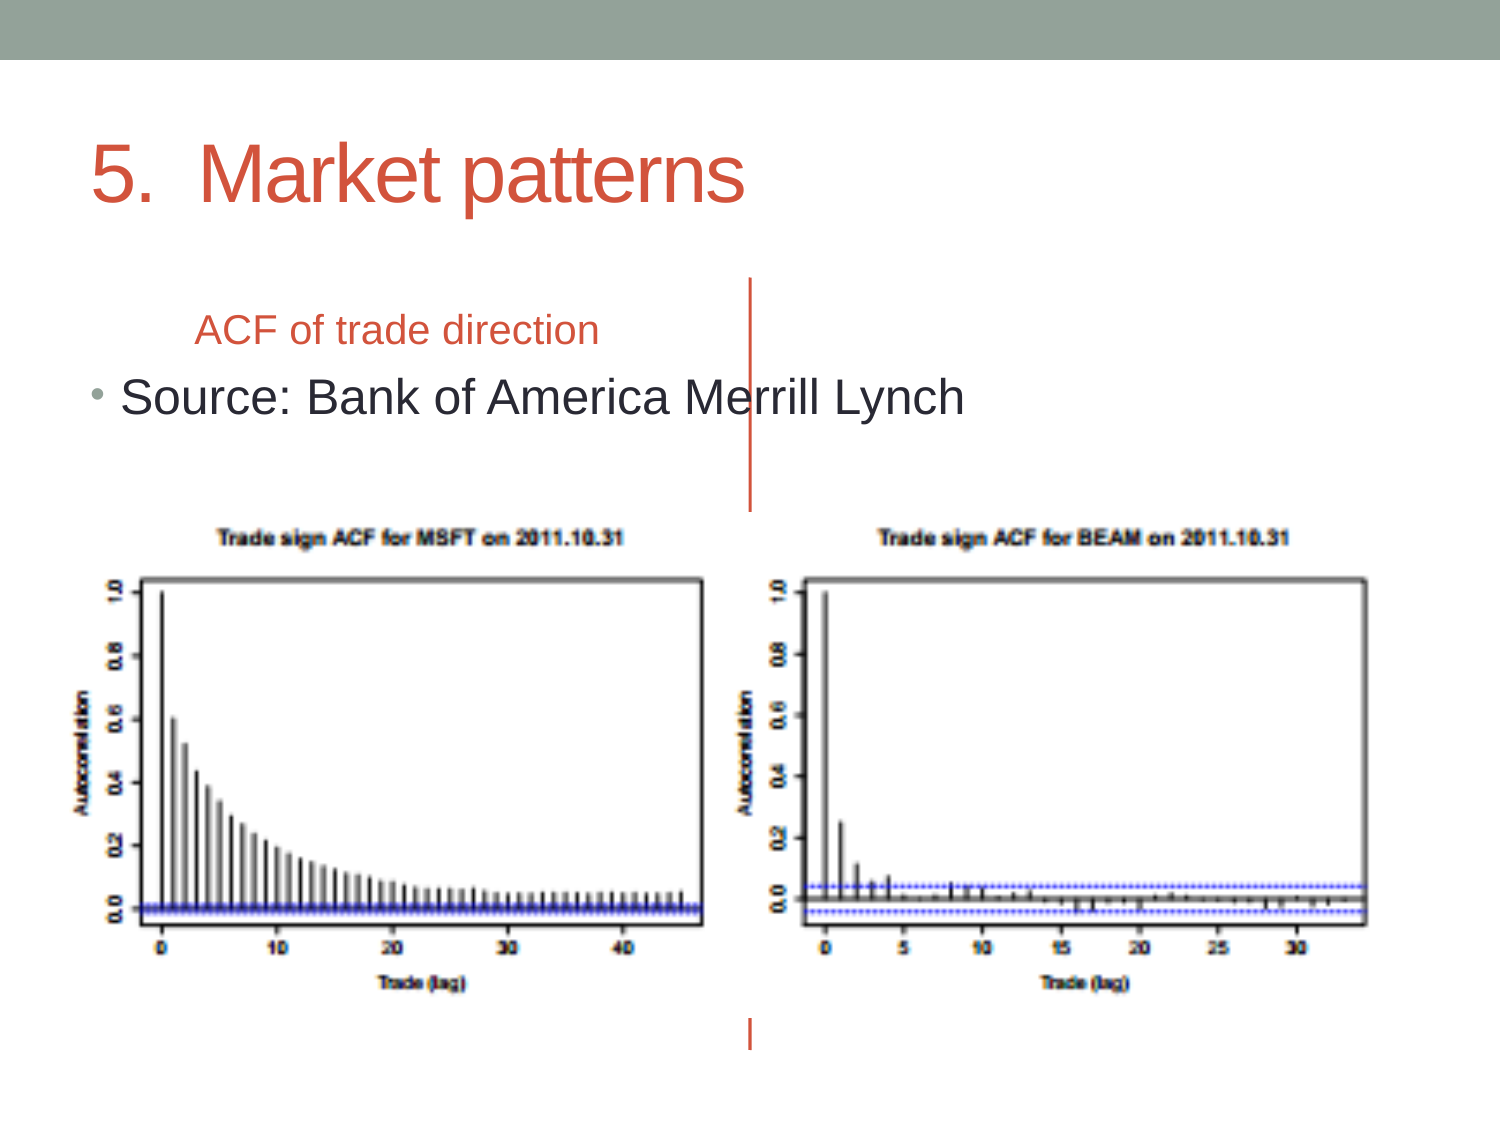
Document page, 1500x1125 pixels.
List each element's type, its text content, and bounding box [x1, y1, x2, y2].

picture [37, 512, 1428, 1018]
list ACF of trade direction [75, 275, 720, 356]
title 5. Market patterns [75, 87, 1425, 250]
list Source: Bank of America Merrill Lynch [75, 356, 1428, 509]
